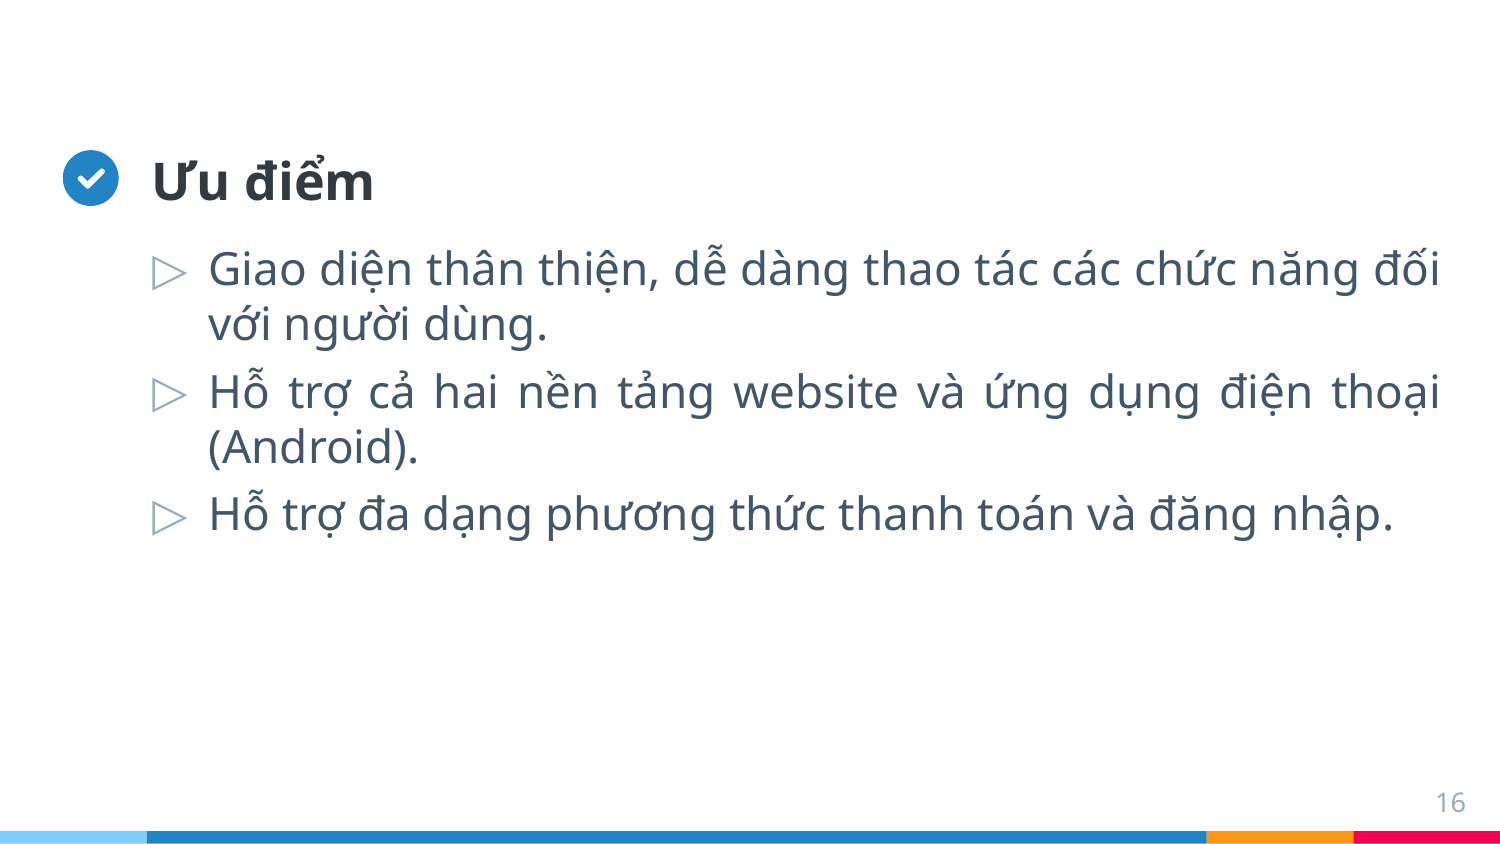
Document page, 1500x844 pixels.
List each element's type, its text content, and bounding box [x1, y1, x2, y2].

title Ưu điểm [136, 130, 812, 224]
list Giao diện thân thiện, dễ dàng thao tác các chức năng đối với người dùng. Hỗ trợ cả hai nền tảng website và ứng dụng điện thoại (Android). Hỗ trợ đa dạng phương thức thanh toán và đăng nhập. [118, 224, 1457, 506]
text_box [62, 150, 119, 206]
slide_number 16 [1391, 770, 1482, 822]
